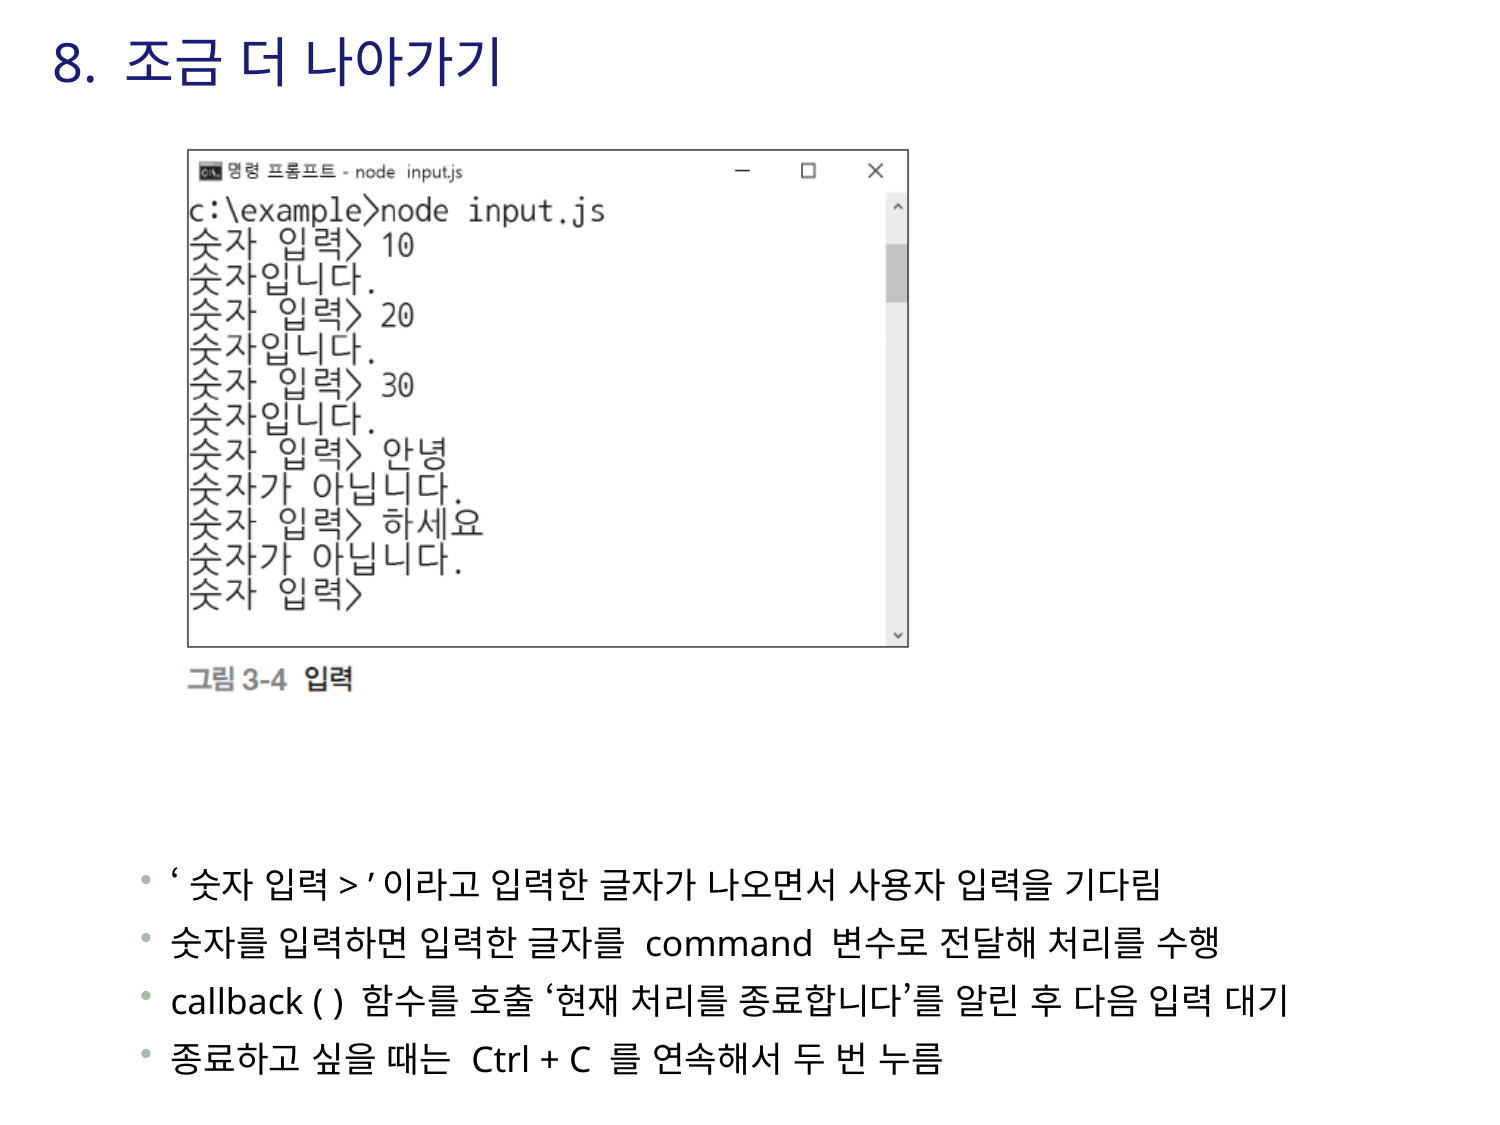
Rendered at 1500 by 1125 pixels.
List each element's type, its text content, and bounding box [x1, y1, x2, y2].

picture [182, 145, 913, 702]
title 8. 조금 더 나아가기 [37, 13, 1278, 109]
list ‘숫자 입력> ’이라고 입력한 글자가 나오면서 사용자 입력을 기다림 숫자를 입력하면 입력한 글자를 command 변수로 전달해 처리를 수행 callback ( ) 함수를 호출 ‘현재 처리를 종료합니다’를 알린 후 다음 입력 대기 종료하고 싶을 때는 Ctrl + C 를 연속해서 두 번 누름 [37, 152, 1463, 1091]
